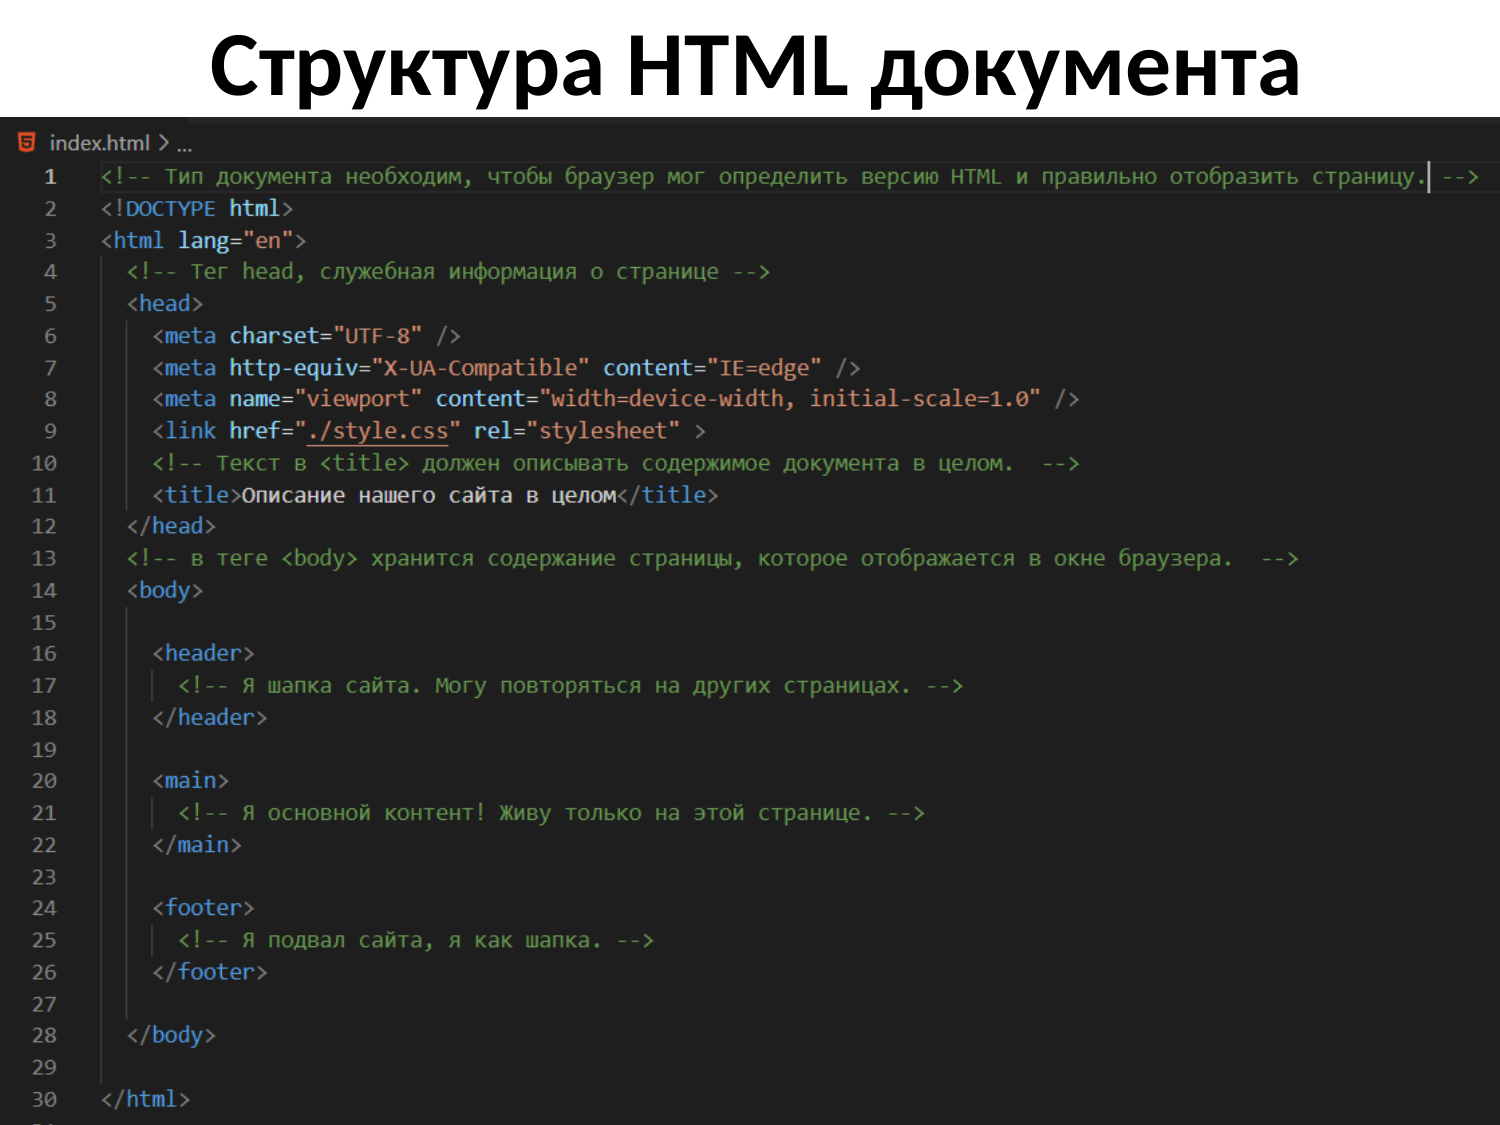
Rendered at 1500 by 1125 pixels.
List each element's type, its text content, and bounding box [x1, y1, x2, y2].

title Структура HTML документа [82, 0, 1432, 115]
picture [0, 116, 1500, 1125]
